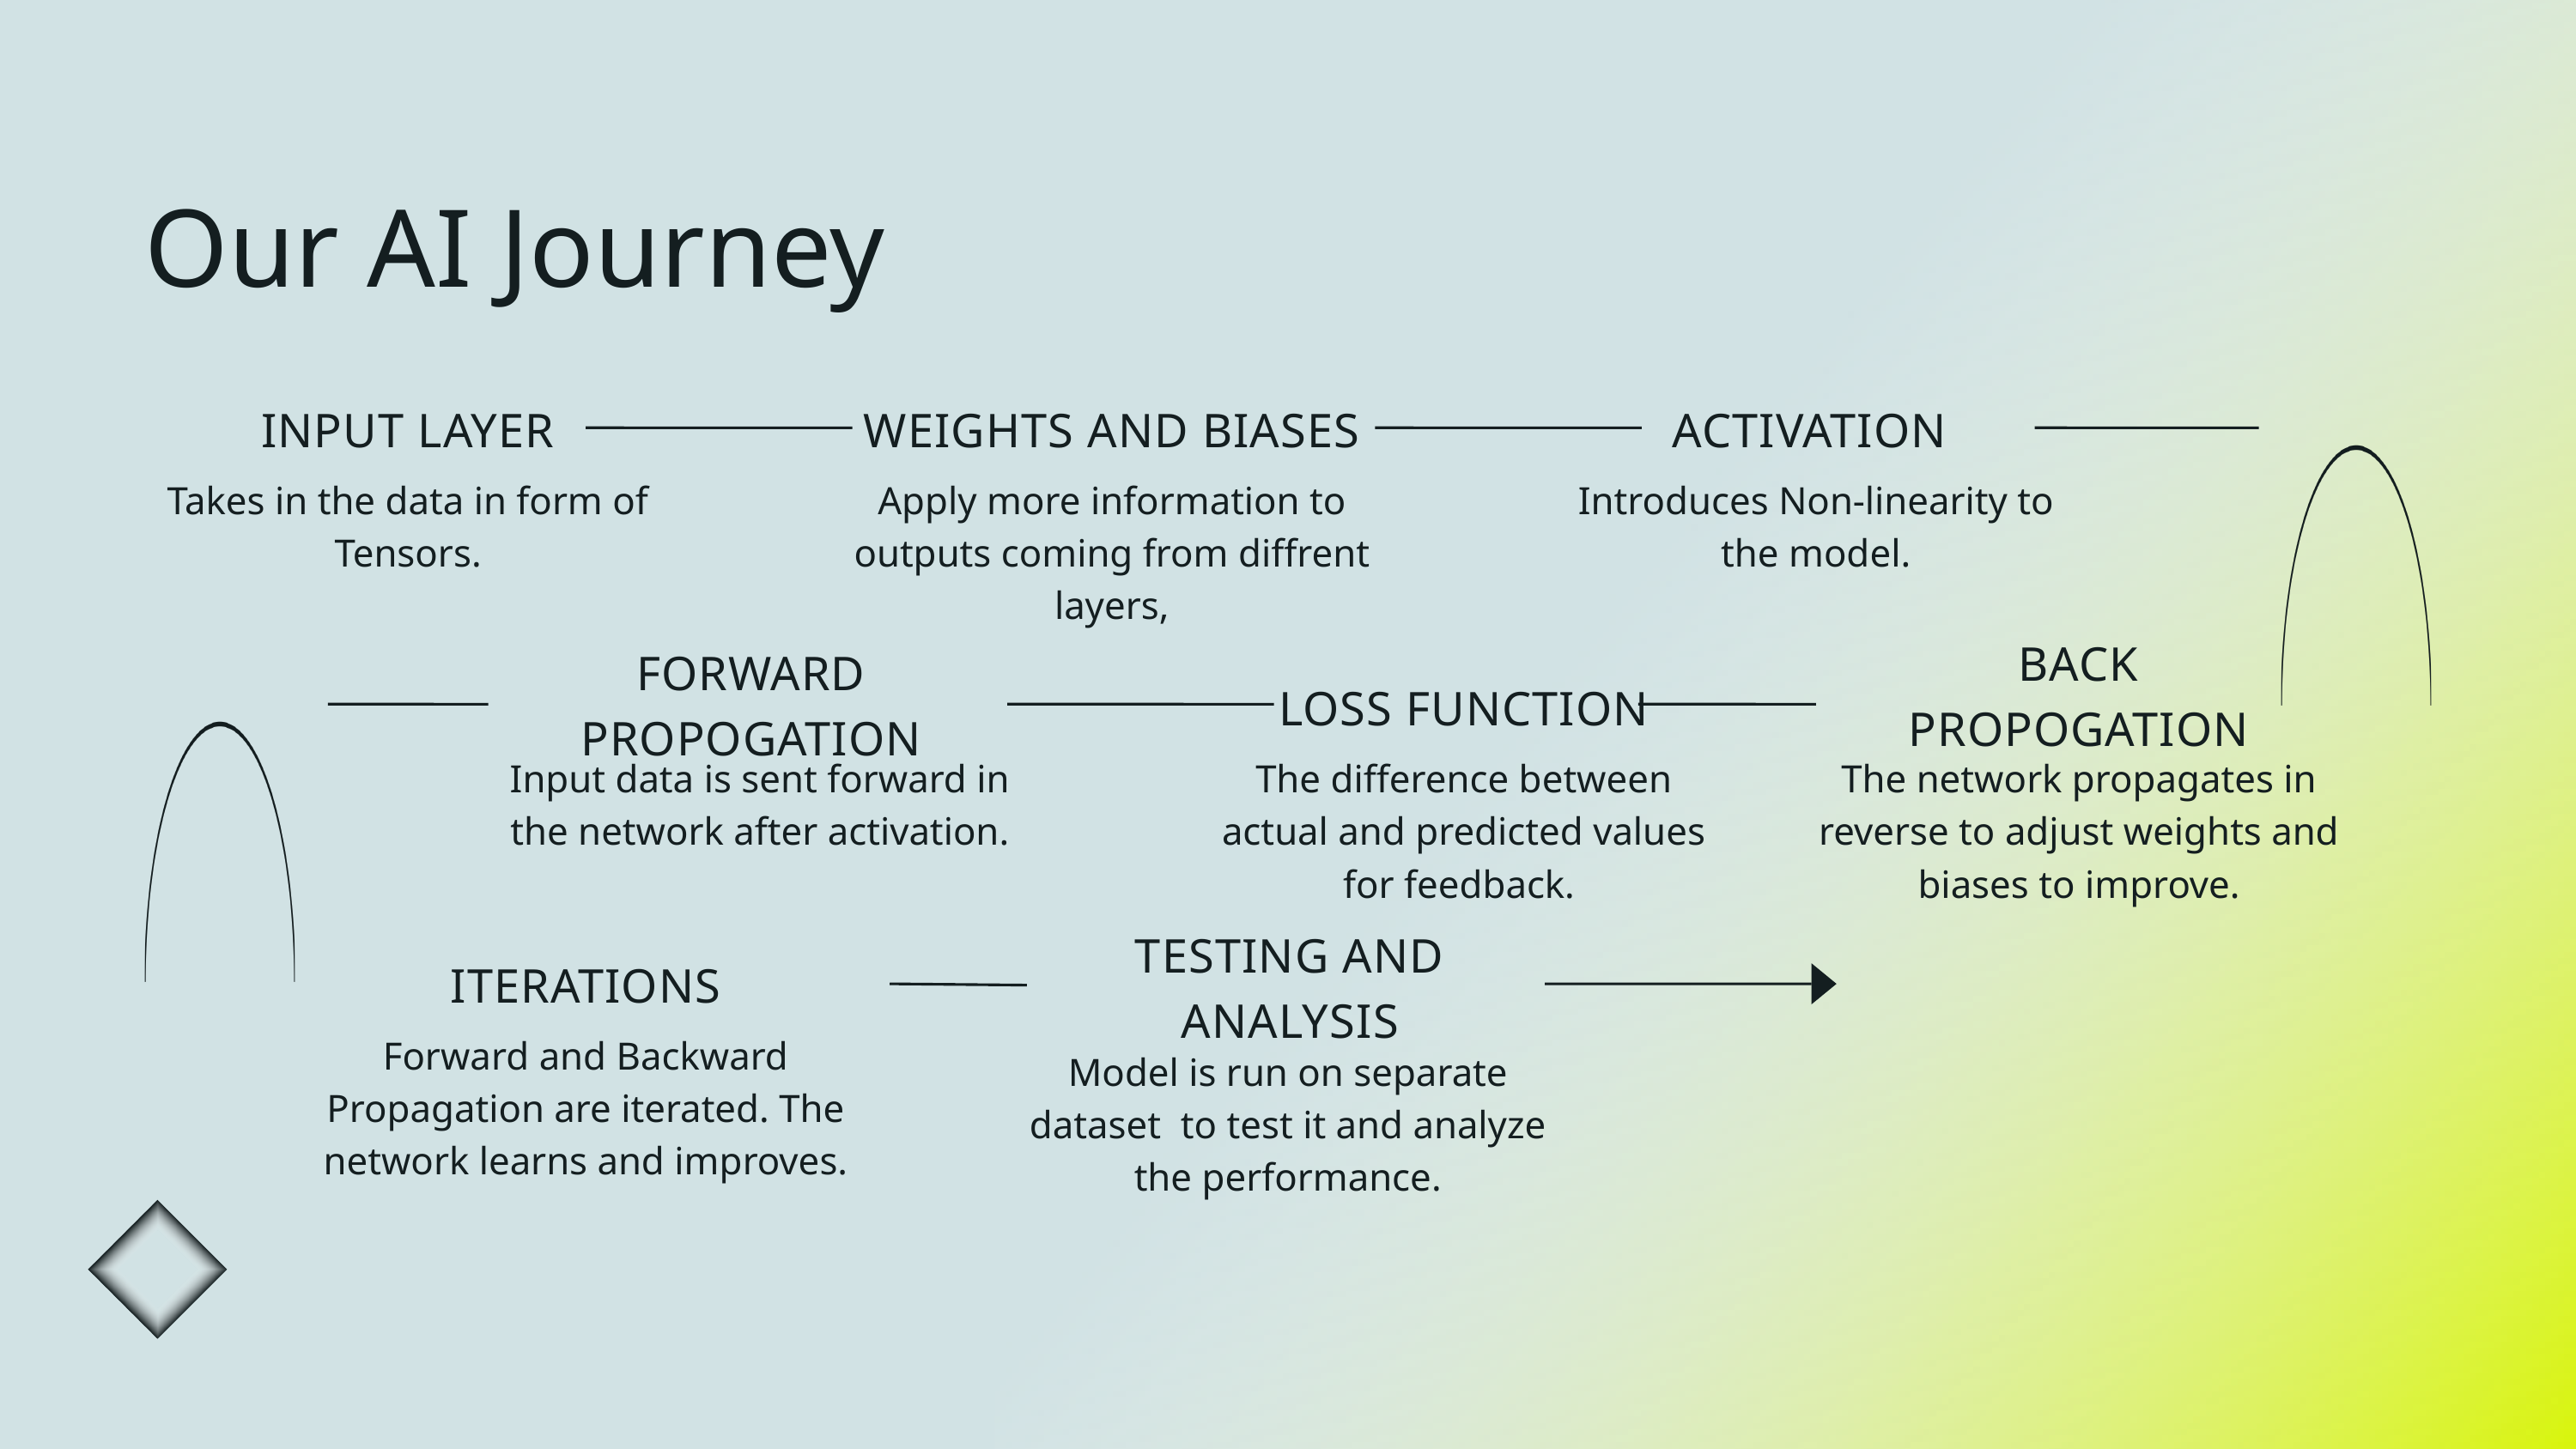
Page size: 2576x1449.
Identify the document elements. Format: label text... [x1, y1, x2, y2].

text_box [144, 702, 295, 982]
text_box The network propagates in reverse to adjust weights and biases to improve. [1815, 748, 2342, 906]
text_box The difference between actual and predicted values for feedback. [1200, 748, 1728, 906]
text_box FORWARD PROPOGATION [488, 634, 1015, 766]
text_box Introduces Non-linearity to the model. [1552, 469, 2080, 575]
text_box WEIGHTS AND BIASES [848, 391, 1376, 457]
text_box BACK PROPOGATION [1869, 625, 2289, 748]
text_box TESTING AND ANALYSIS [1026, 917, 1553, 1048]
text_box INPUT LAYER [144, 391, 671, 457]
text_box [88, 1199, 649, 1339]
text_box LOSS FUNCTION [1200, 670, 1728, 736]
text_box Forward and Backward Propagation are iterated. The network learns and improves. [322, 1024, 849, 1183]
text_box [2281, 426, 2432, 706]
text_box Input data is sent forward in the network after activation. [496, 748, 1024, 853]
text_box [1802, 971, 1845, 997]
text_box ACTIVATION [1552, 391, 2080, 469]
text_box Apply more information to outputs coming from diffrent layers, [848, 469, 1376, 680]
text_box Our AI Journey [144, 158, 2432, 309]
text_box [994, 0, 2576, 1449]
text_box Model is run on separate dataset to test it and analyze the performance. [1024, 1040, 1552, 1199]
text_box Takes in the data in form of Tensors. [144, 469, 671, 575]
text_box ITERATIONS [322, 947, 849, 1012]
